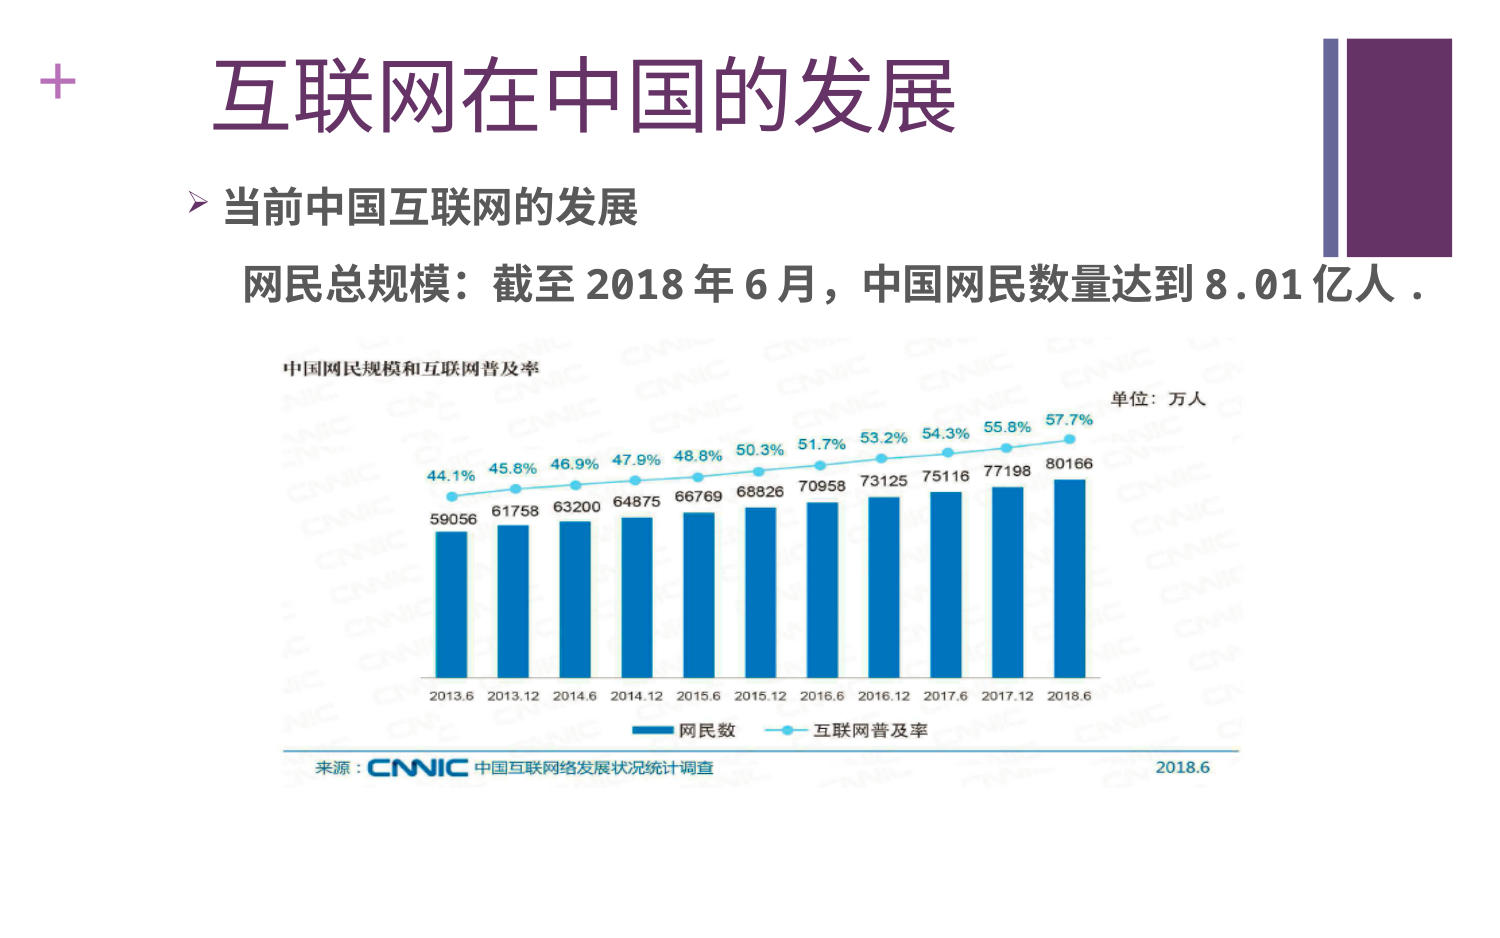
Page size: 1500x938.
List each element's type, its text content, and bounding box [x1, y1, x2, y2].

title 互联网在中国的发展 [194, 35, 1470, 147]
picture [247, 334, 1276, 789]
list 当前中国互联网的发展 网民总规模：截至2018年6月，中国网民数量达到8.01亿人. [171, 183, 1412, 322]
